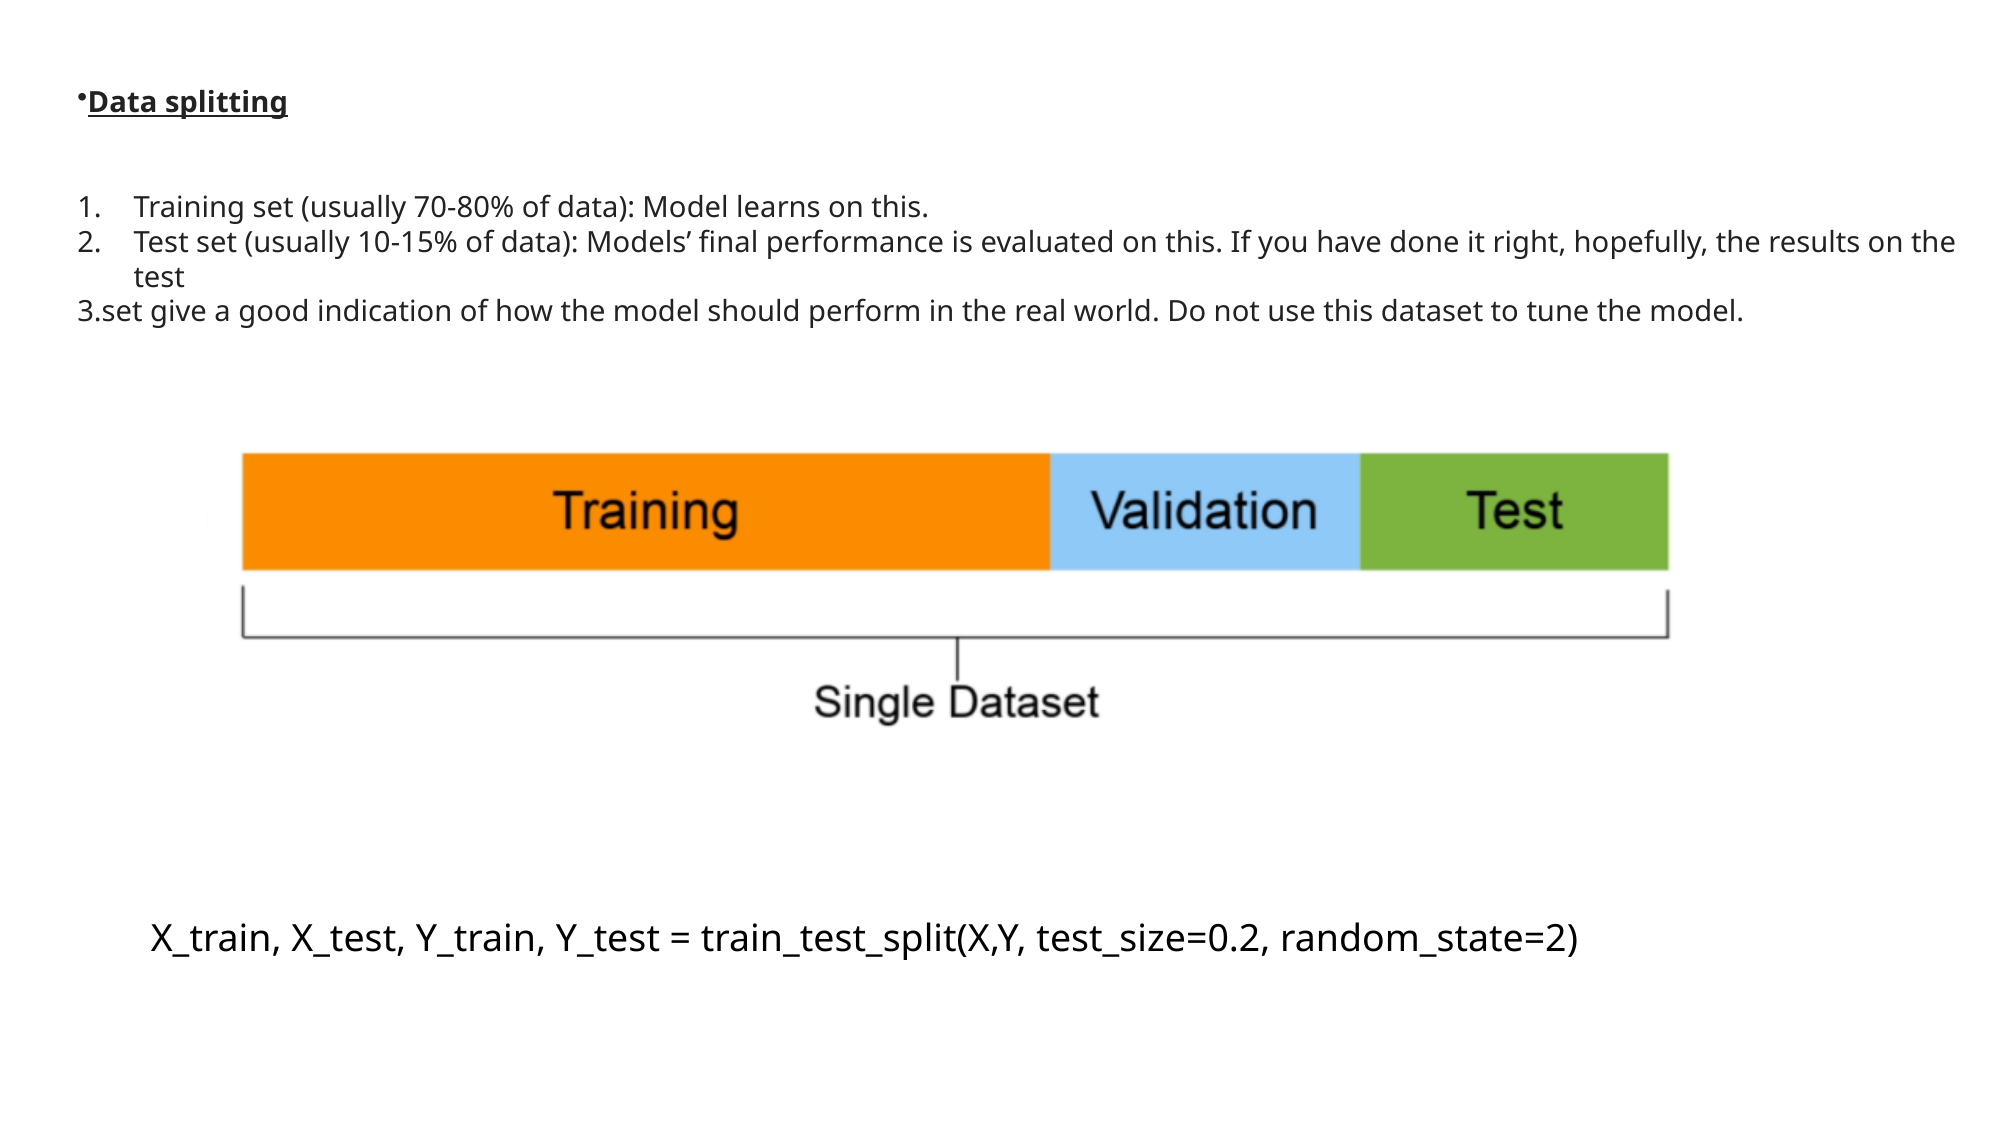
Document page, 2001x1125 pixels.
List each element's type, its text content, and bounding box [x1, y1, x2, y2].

text_box Data splitting Training set (usually 70-80% of data): Model learns on this. Test set (usually 10-15% of data): Models’ final performance is evaluated on this. If you have done it right, hopefully, the results on the test set give a good indication of how the model should perform in the real world. Do not use this dataset to tune the model. [77, 32, 1968, 683]
text_box X_train, X_test, Y_train, Y_test = train_test_split(X,Y, test_size=0.2, random_state=2) [136, 861, 1909, 1056]
picture [206, 405, 1763, 743]
